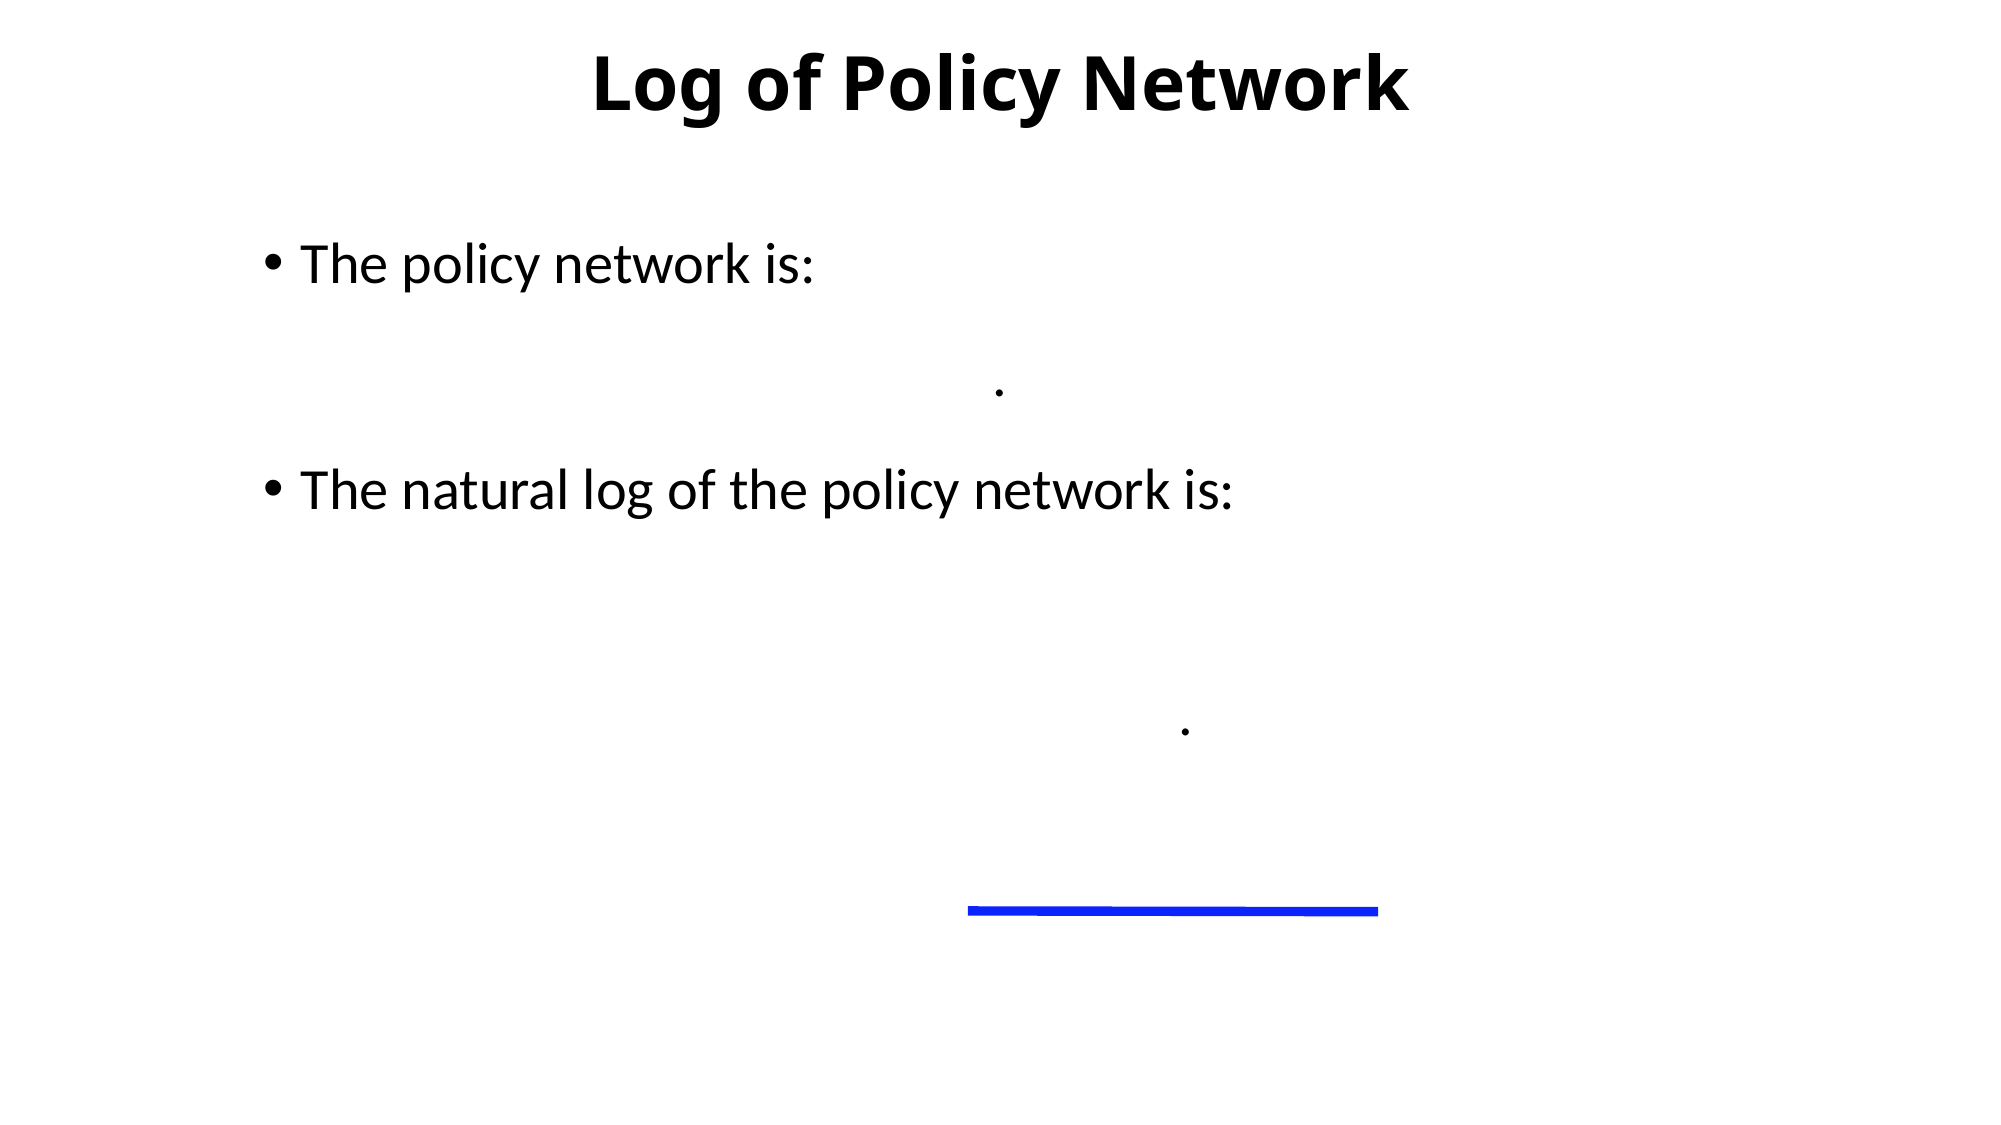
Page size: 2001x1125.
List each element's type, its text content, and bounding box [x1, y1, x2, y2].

title Log of Policy Network [0, 1, 2000, 172]
